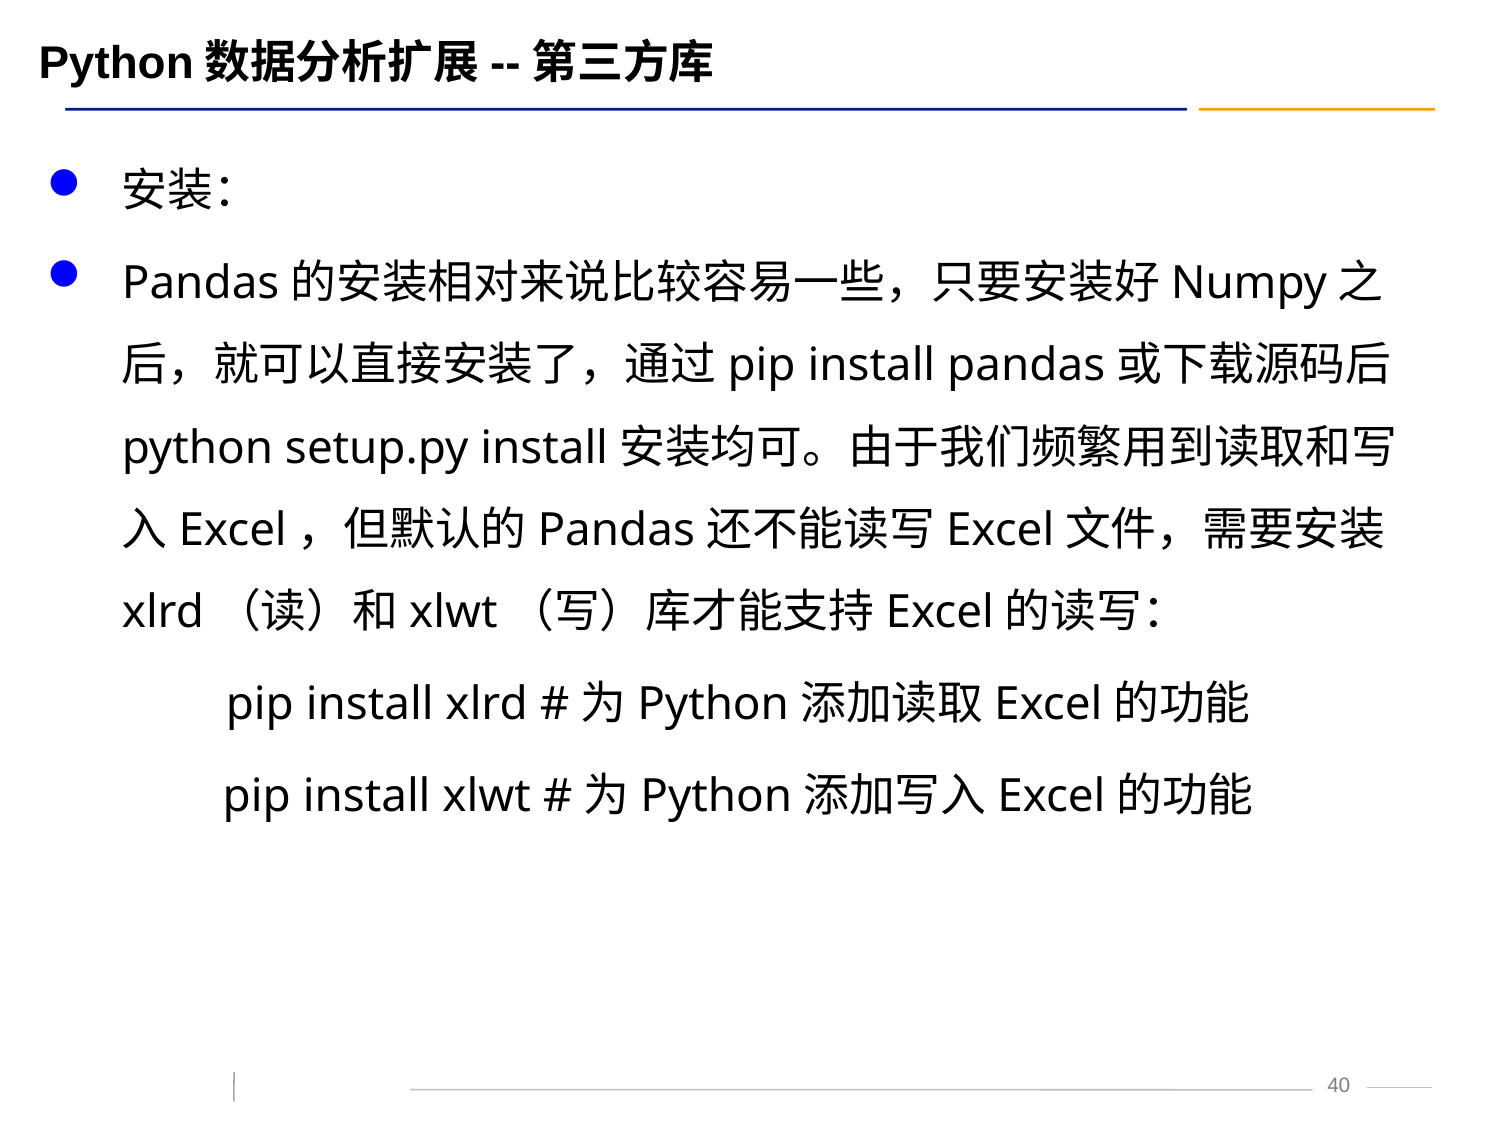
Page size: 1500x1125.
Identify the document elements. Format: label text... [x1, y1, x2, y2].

title Python数据分析扩展--第三方库 [23, 25, 1389, 97]
text_box 安装： Pandas的安装相对来说比较容易一些，只要安装好Numpy之后，就可以直接安装了，通过pip install pandas或下载源码后python setup.py install安装均可。由于我们频繁用到读取和写入Excel，但默认的Pandas还不能读写Excel文件，需要安装xlrd（读）和xlwt（写）库才能支持Excel的读写： pip install xlrd #为Python添加读取Excel的功能 pip install xlwt #为Python添加写入Excel的功能 [46, 133, 1430, 821]
